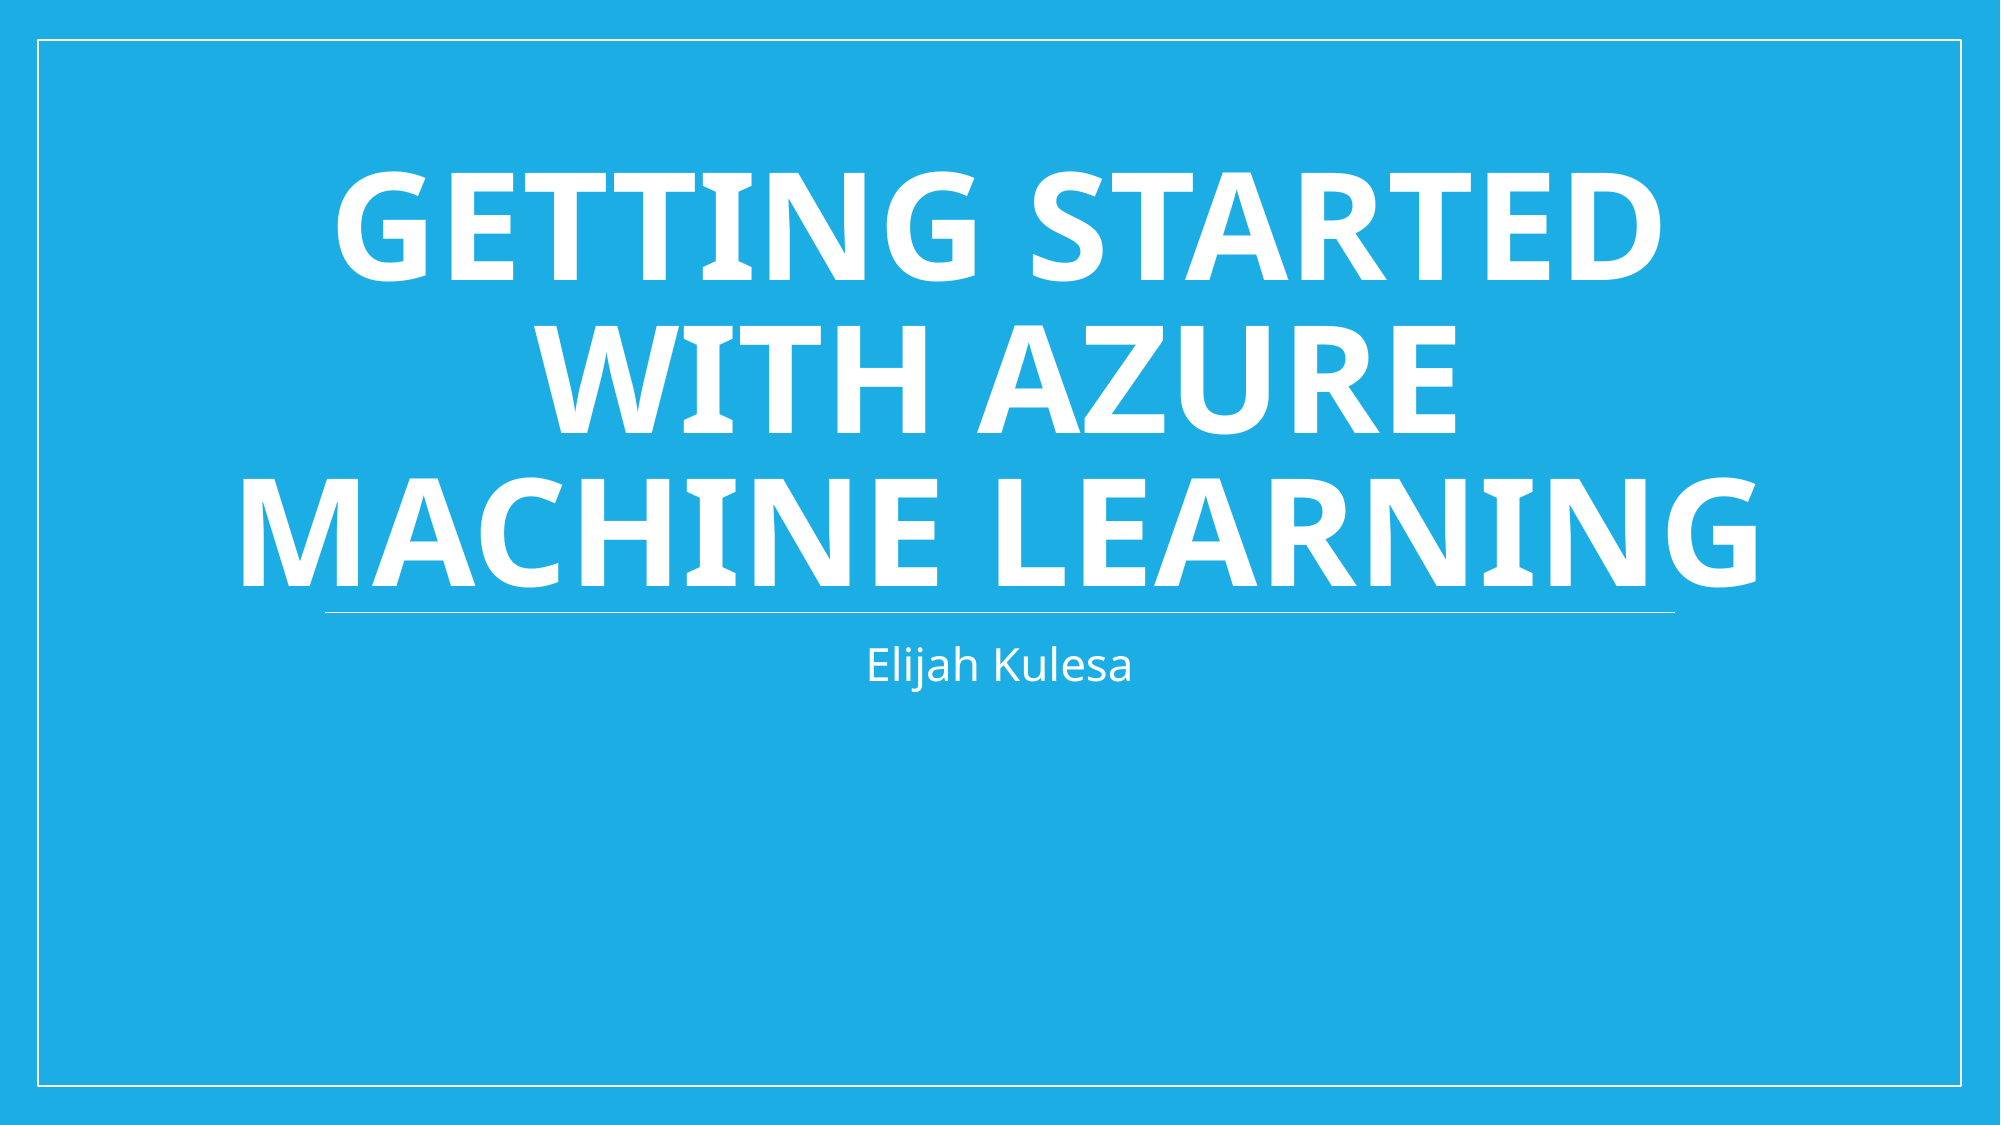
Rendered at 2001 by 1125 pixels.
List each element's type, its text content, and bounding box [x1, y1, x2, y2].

subtitle Elijah Kulesa [280, 634, 1719, 863]
title Getting started with azure machine learning [182, 144, 1818, 625]
